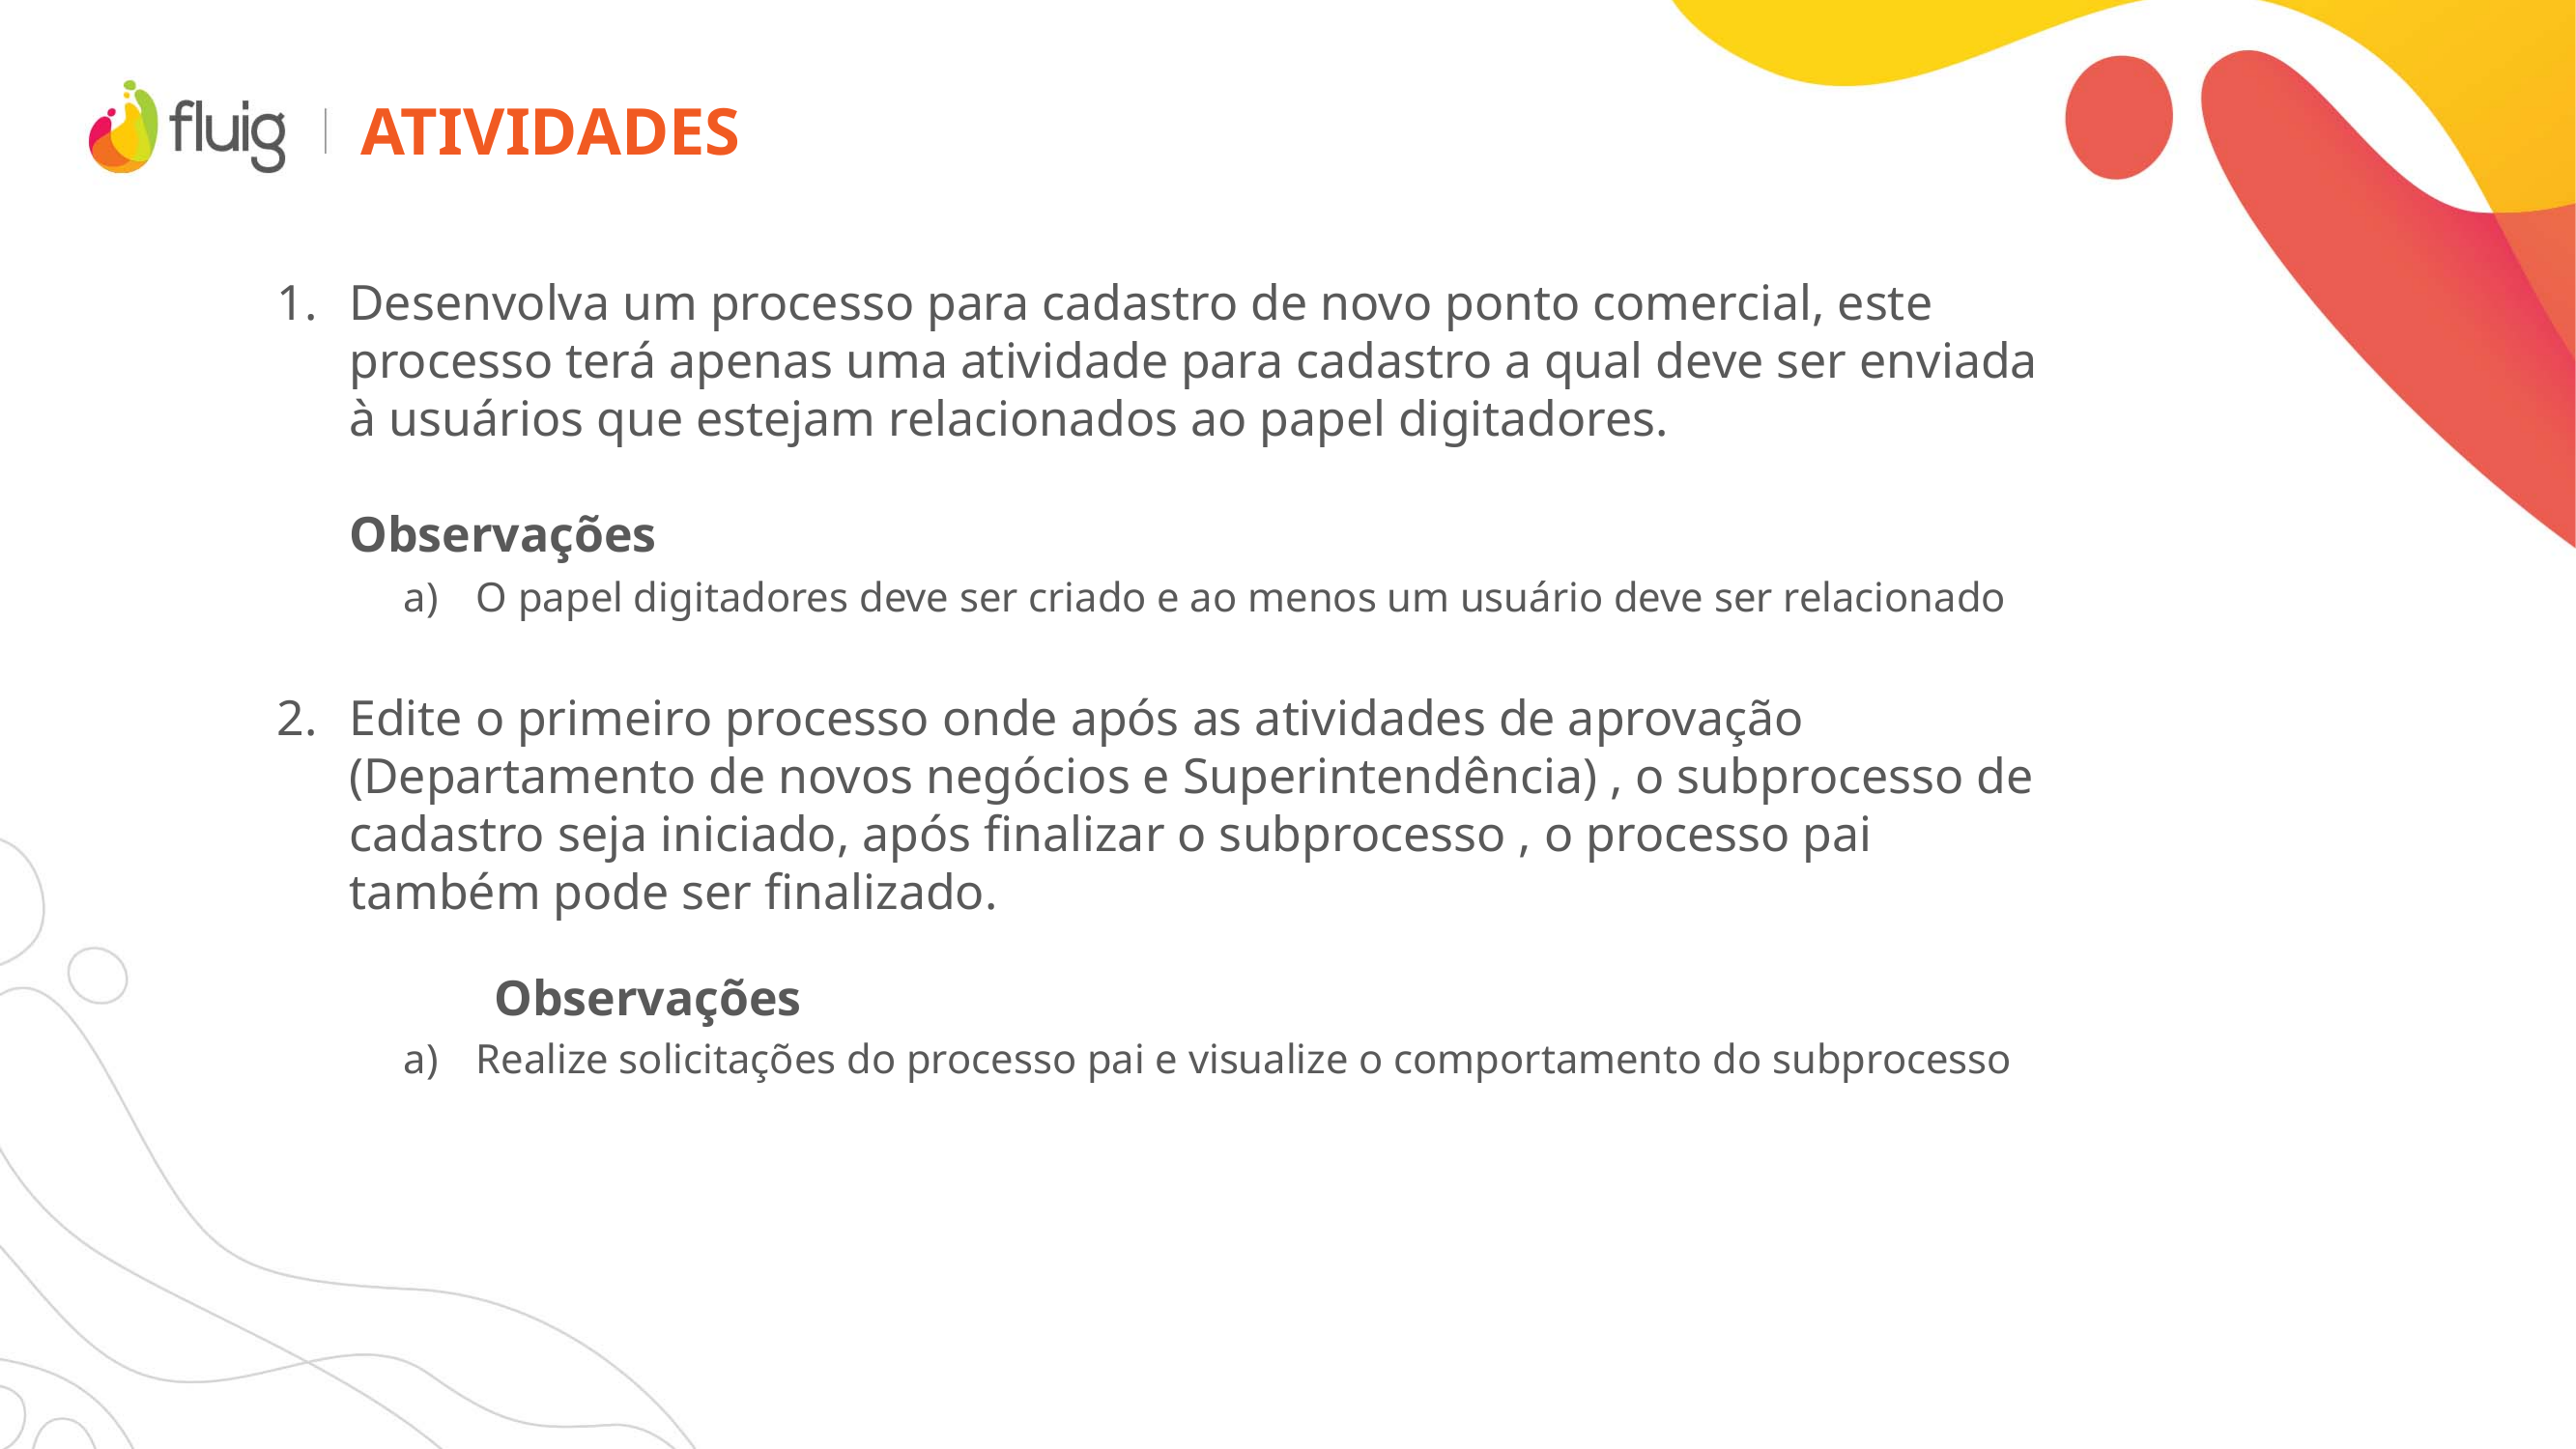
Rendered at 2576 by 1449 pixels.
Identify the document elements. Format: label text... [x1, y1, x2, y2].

list Desenvolva um processo para cadastro de novo ponto comercial, este processo terá apenas uma atividade para cadastro a qual deve ser enviada à usuários que estejam relacionados ao papel digitadores. Observações O papel digitadores deve ser criado e ao menos um usuário deve ser relacionado Edite o primeiro processo onde após as atividades de aprovação (Departamento de novos negócios e Superintendência) , o subprocesso de cadastro seja iniciado, após finalizar o subprocesso , o processo pai também pode ser finalizado. Observações Realize solicitações do processo pai e visualize o comportamento do subprocesso [262, 265, 2070, 1397]
picture [0, 0, 2576, 1449]
title Atividades [346, 83, 1727, 265]
